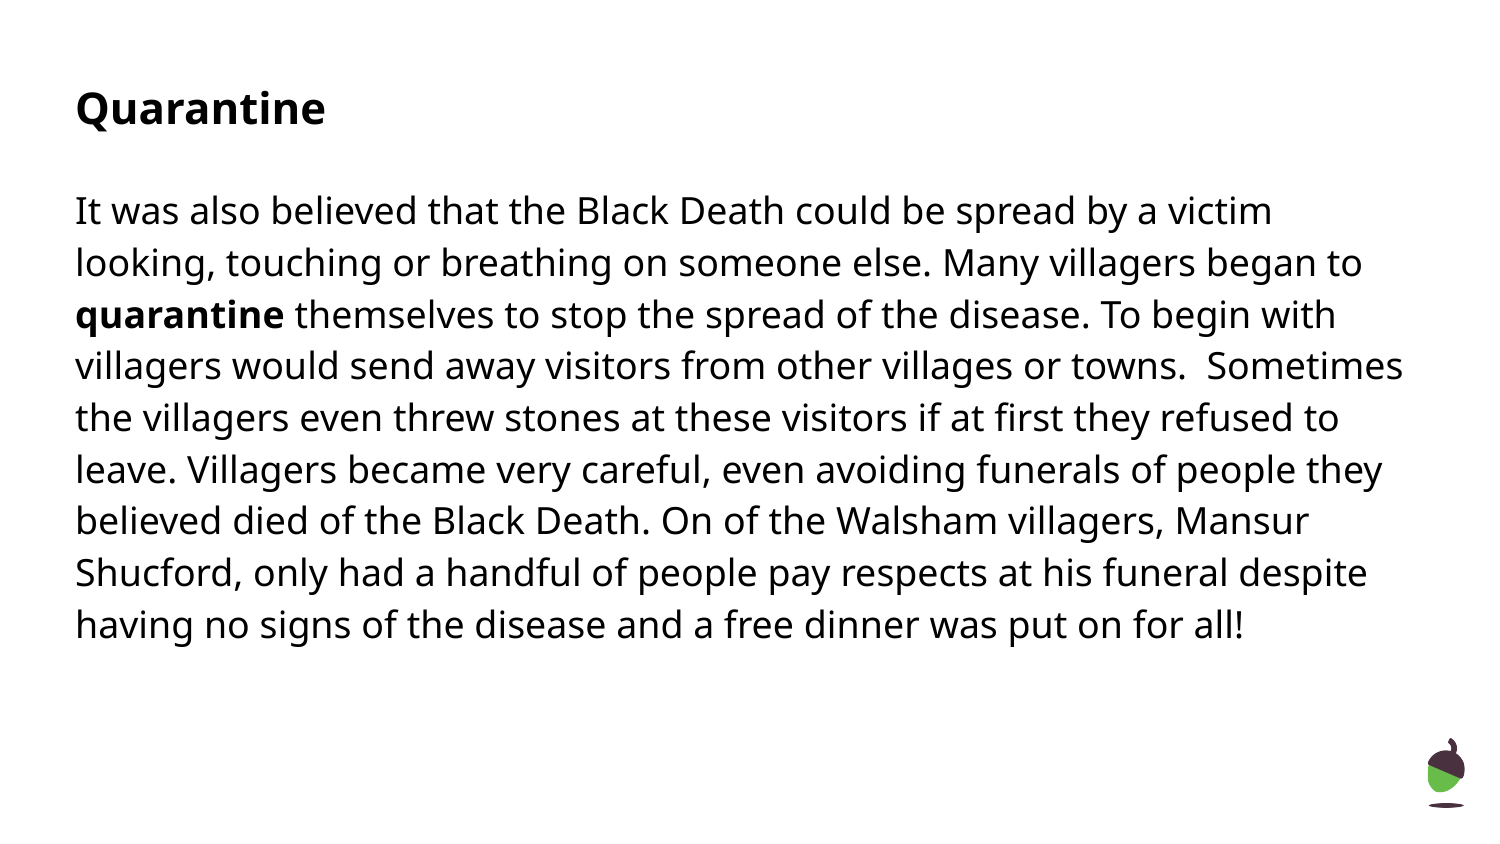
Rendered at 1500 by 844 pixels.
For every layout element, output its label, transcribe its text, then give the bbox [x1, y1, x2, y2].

list It was also believed that the Black Death could be spread by a victim looking, touching or breathing on someone else. Many villagers began to quarantine themselves to stop the spread of the disease. To begin with villagers would send away visitors from other villages or towns. Sometimes the villagers even threw stones at these visitors if at first they refused to leave. Villagers became very careful, even avoiding funerals of people they believed died of the Black Death. On of the Walsham villagers, Mansur Shucford, only had a handful of people pay respects at his funeral despite having no signs of the disease and a free dinner was put on for all! [75, 180, 1425, 699]
picture [1427, 738, 1465, 808]
title Quarantine [75, 72, 1159, 180]
